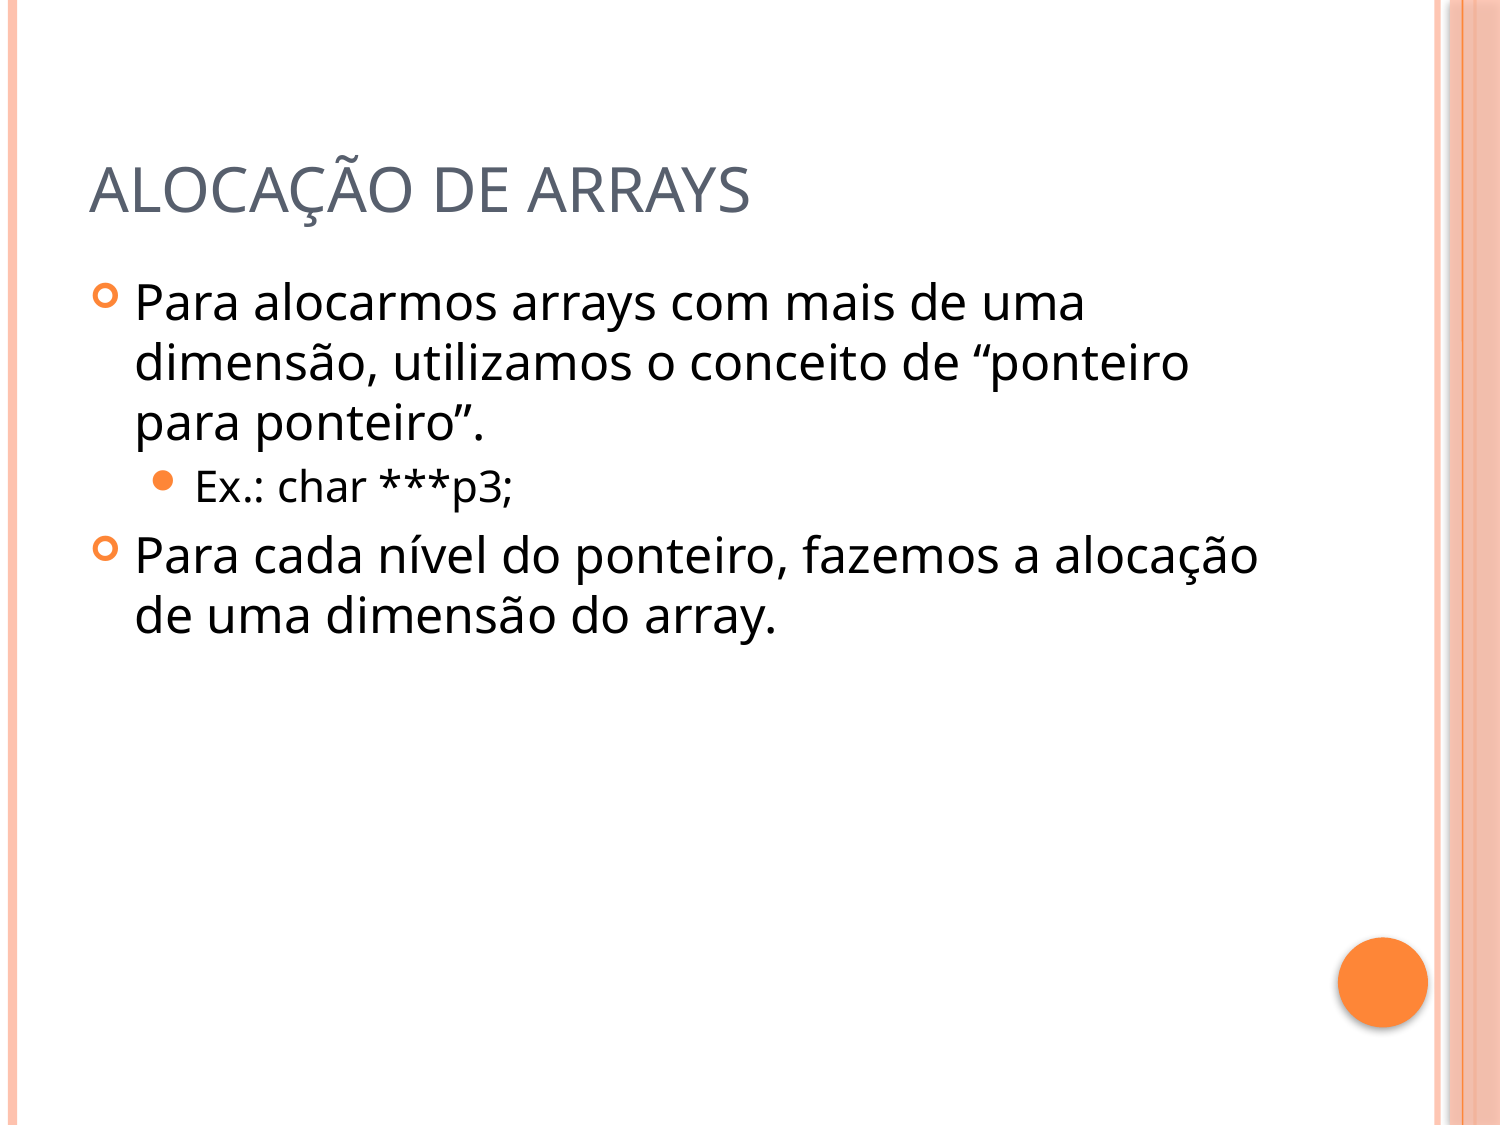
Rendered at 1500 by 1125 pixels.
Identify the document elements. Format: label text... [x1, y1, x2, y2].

list Para alocarmos arrays com mais de uma dimensão, utilizamos o conceito de “ponteiro para ponteiro”. Ex.: char ***p3; Para cada nível do ponteiro, fazemos a alocação de uma dimensão do array. [75, 262, 1300, 1062]
title Alocação de arrays [75, 45, 1300, 233]
